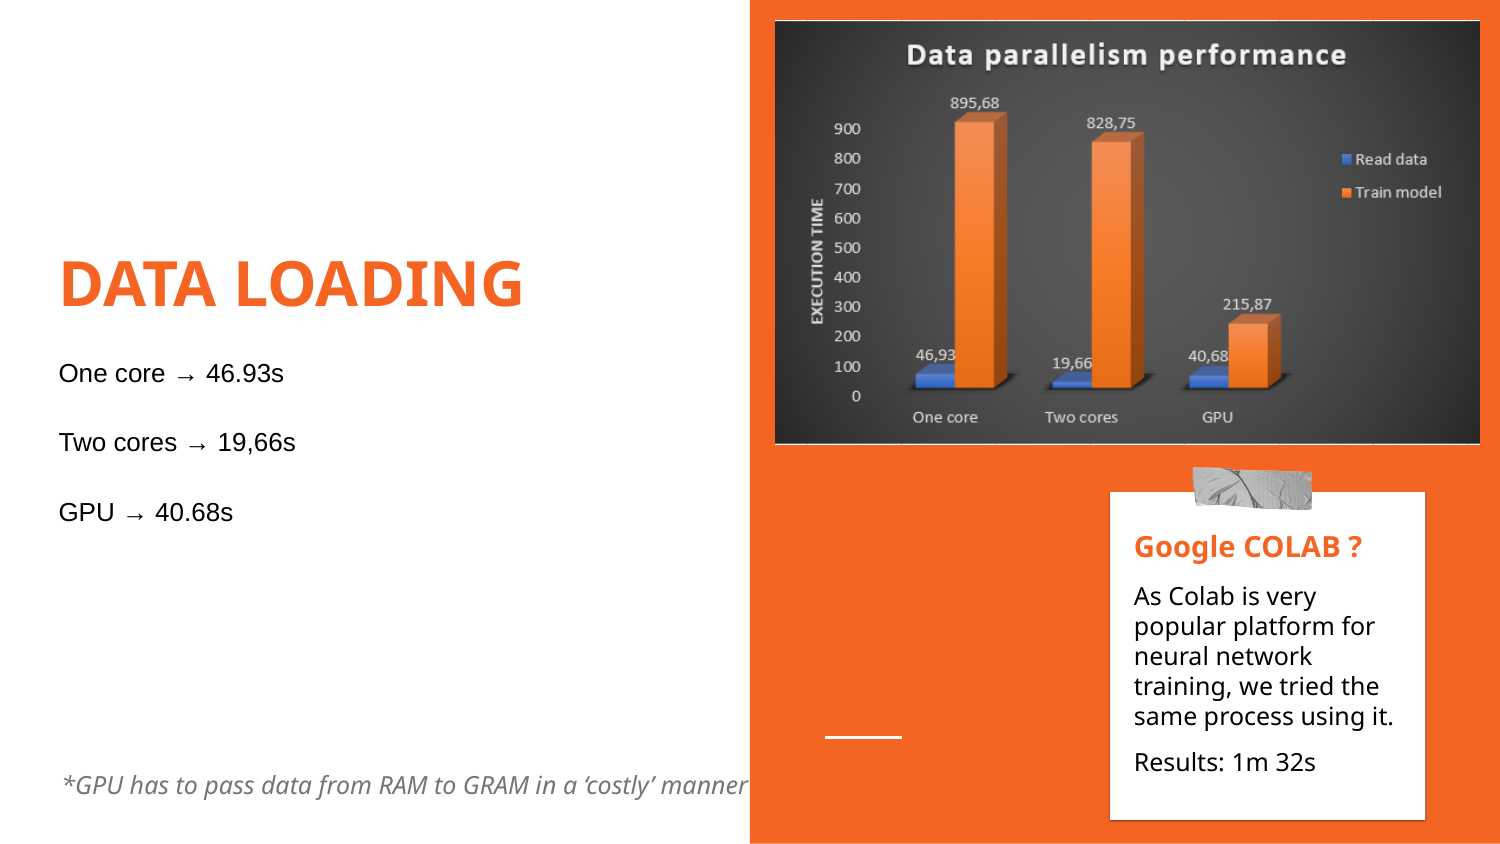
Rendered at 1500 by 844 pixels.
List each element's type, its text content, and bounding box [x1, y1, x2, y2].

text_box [1096, 466, 1439, 834]
text_box *GPU has to pass data from RAM to GRAM in a ‘costly’ manner [46, 763, 1071, 806]
picture [775, 20, 1480, 446]
subtitle DATA LOADING One core → 46.93s Two cores → 19,66s GPU → 40.68s [43, 107, 708, 737]
